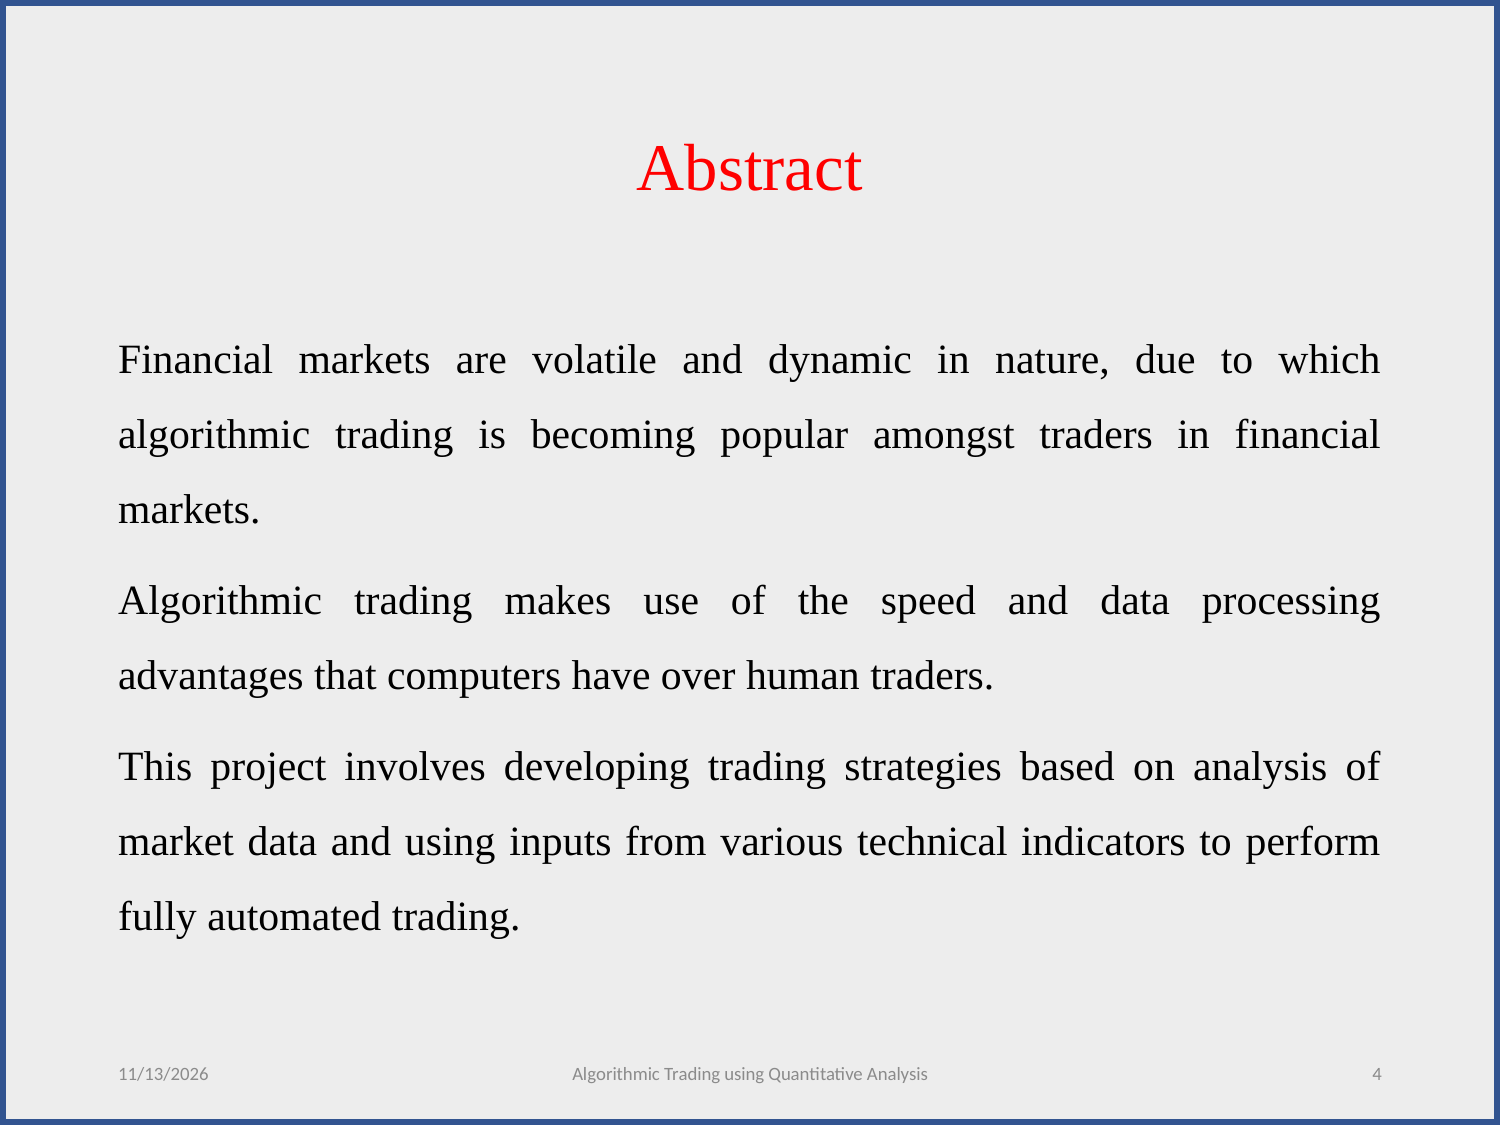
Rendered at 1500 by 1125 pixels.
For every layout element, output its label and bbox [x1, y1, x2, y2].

text_box [0, 0, 1500, 1125]
